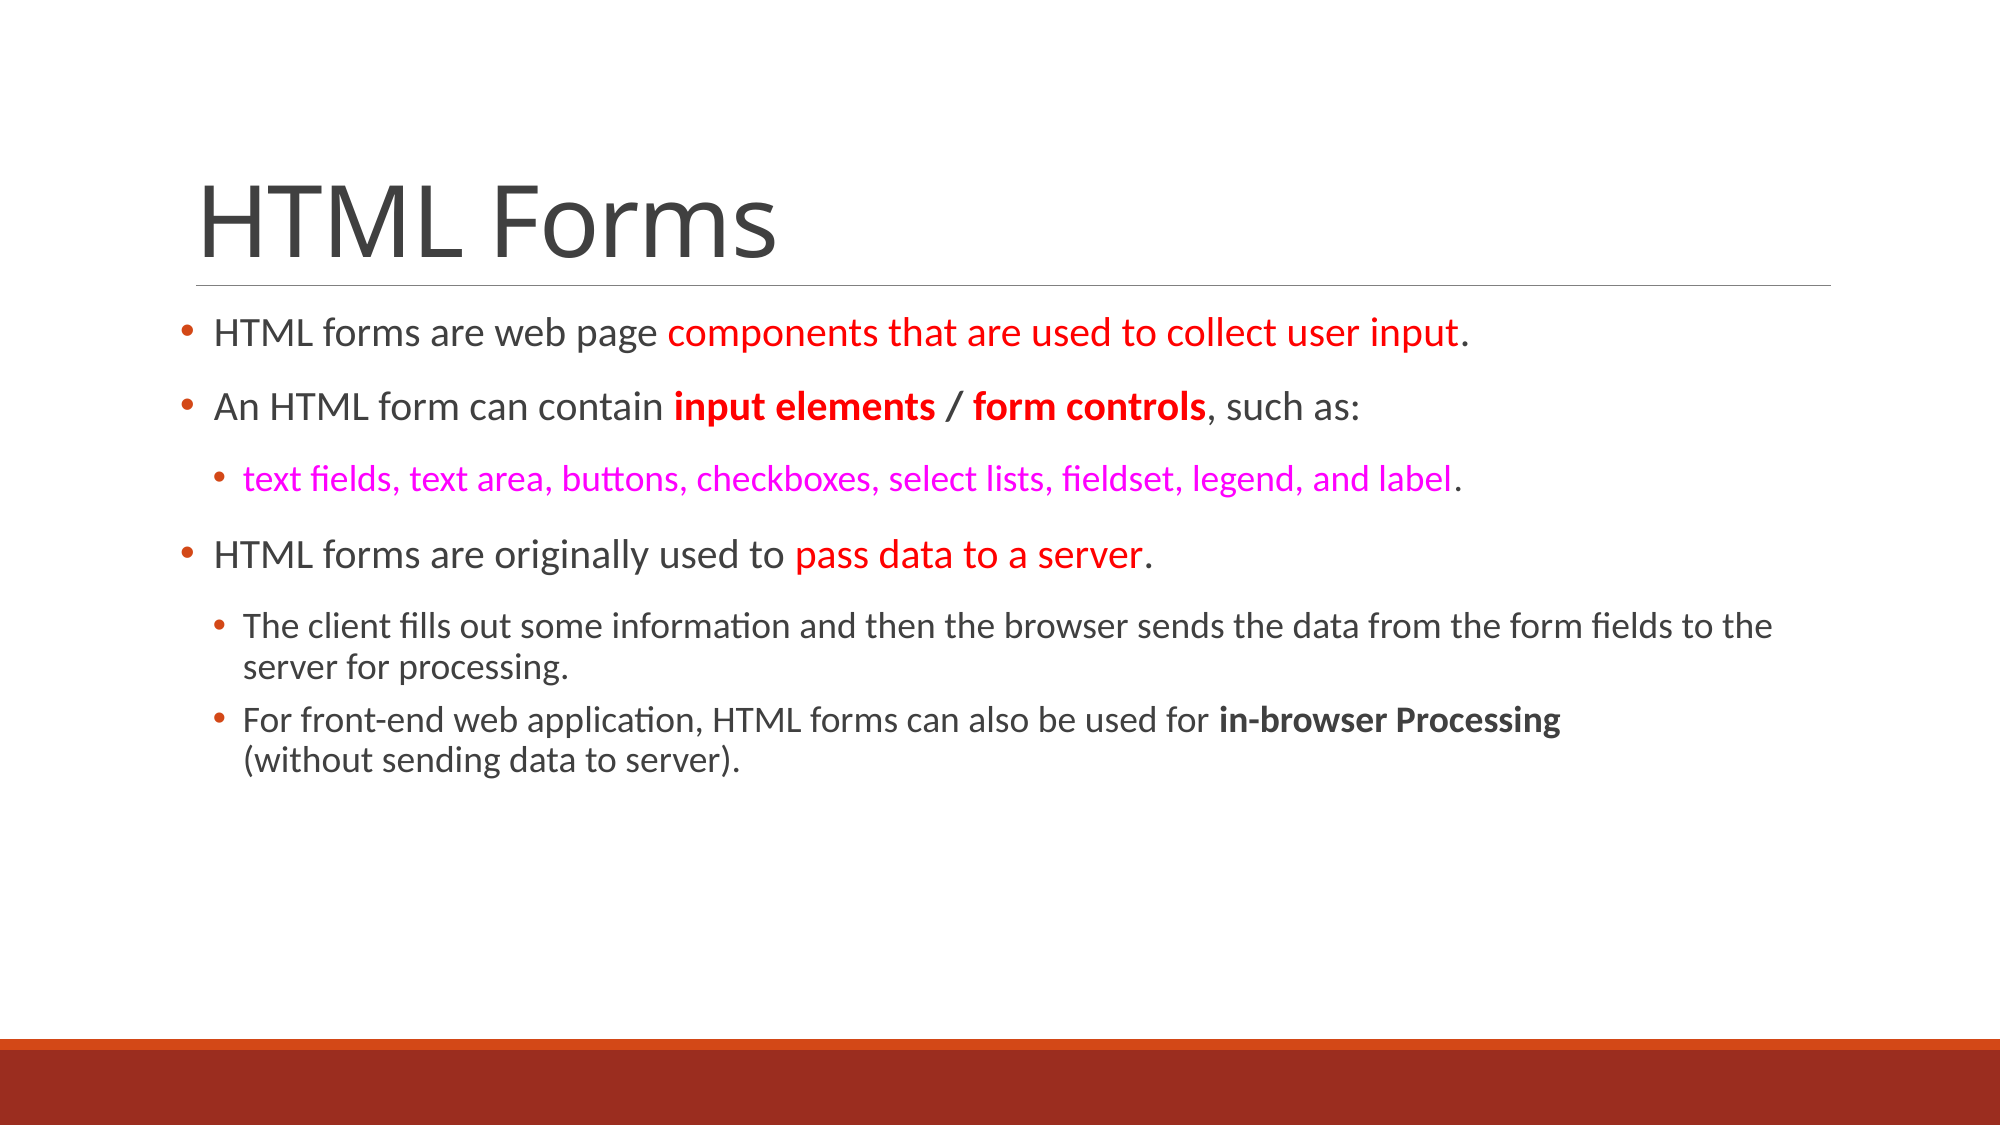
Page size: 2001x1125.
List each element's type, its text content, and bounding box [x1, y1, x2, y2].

list HTML forms are web page components that are used to collect user input. An HTML form can contain input elements / form controls, such as: text fields, text area, buttons, checkboxes, select lists, fieldset, legend, and label. HTML forms are originally used to pass data to a server. The client fills out some information and then the browser sends the data from the form fields to the server for processing. For front-end web application, HTML forms can also be used for in-browser Processing (without sending data to server). [180, 302, 1830, 963]
title HTML Forms [180, 47, 1830, 285]
